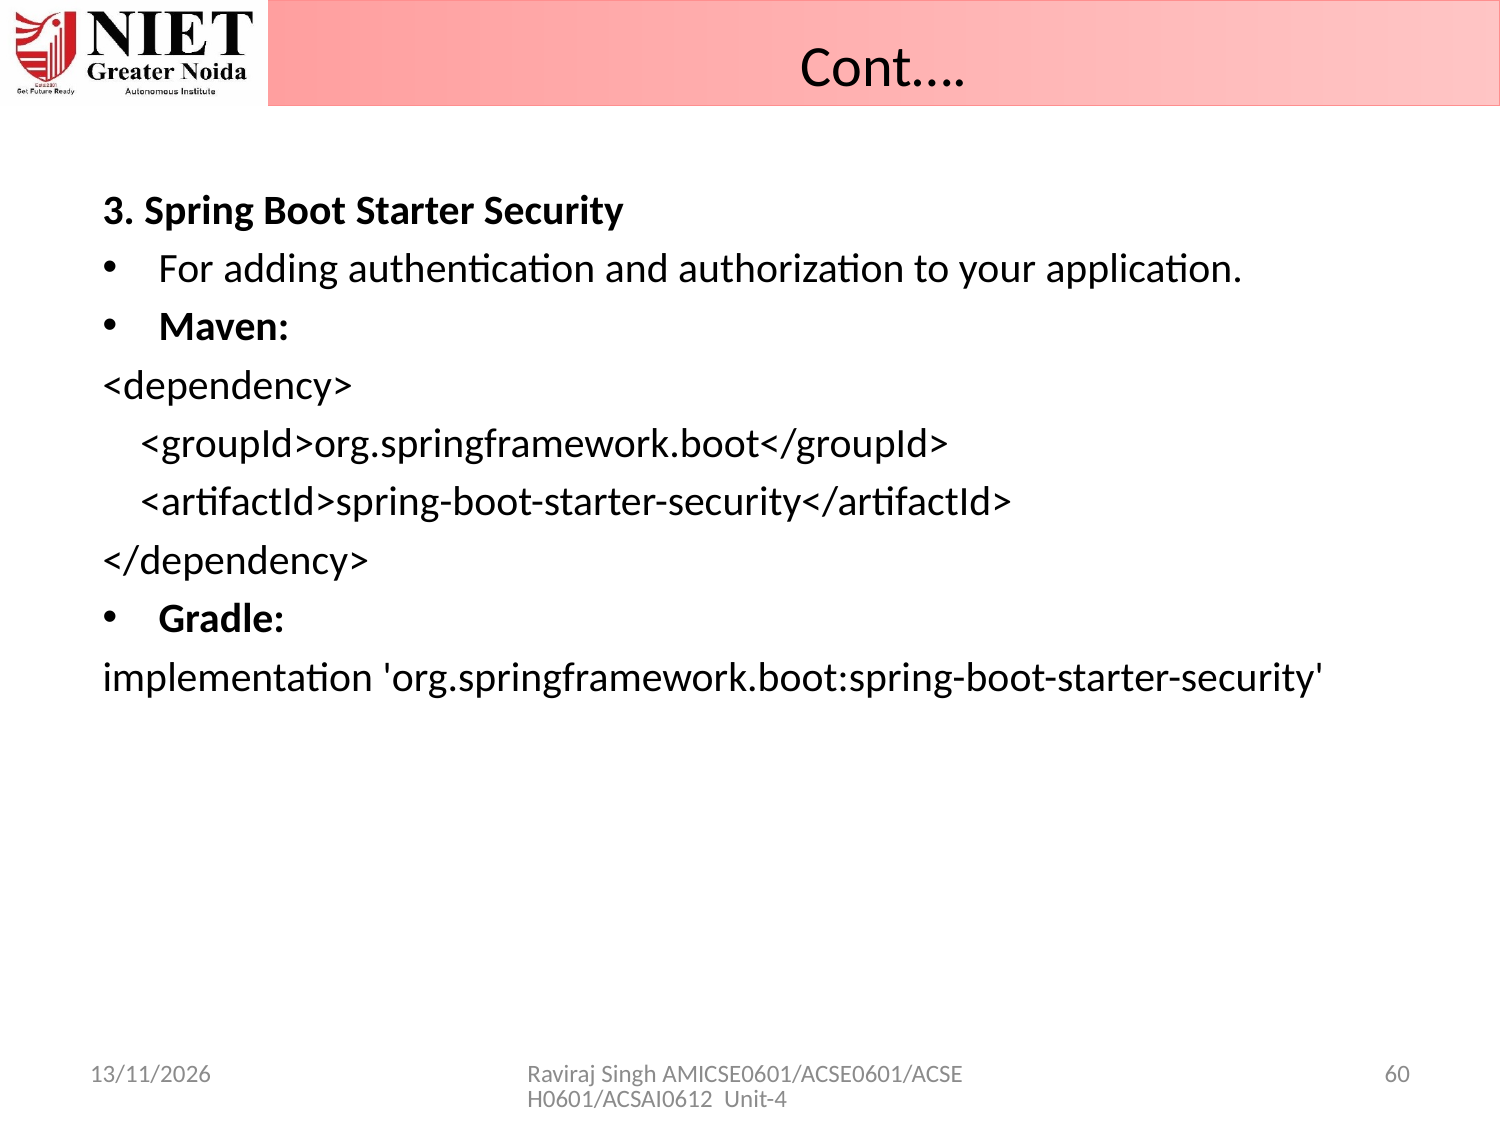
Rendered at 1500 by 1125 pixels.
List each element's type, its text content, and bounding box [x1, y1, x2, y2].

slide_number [75, 1042, 425, 1103]
footer Raviraj Singh AMICSE0601/ACSE0601/ACSEH0601/ACSAI0612 Unit-4 [512, 1042, 988, 1103]
list 3. Spring Boot Starter Security For adding authentication and authorization to your application. Maven: <dependency> <groupId>org.springframework.boot</groupId> <artifactId>spring-boot-starter-security</artifactId> </dependency> Gradle: implementation 'org.springframework.boot:spring-boot-starter-security' [87, 174, 1438, 918]
picture [0, 0, 269, 106]
title Cont…. [269, 0, 1500, 106]
slide_number 60 [1074, 1042, 1425, 1103]
